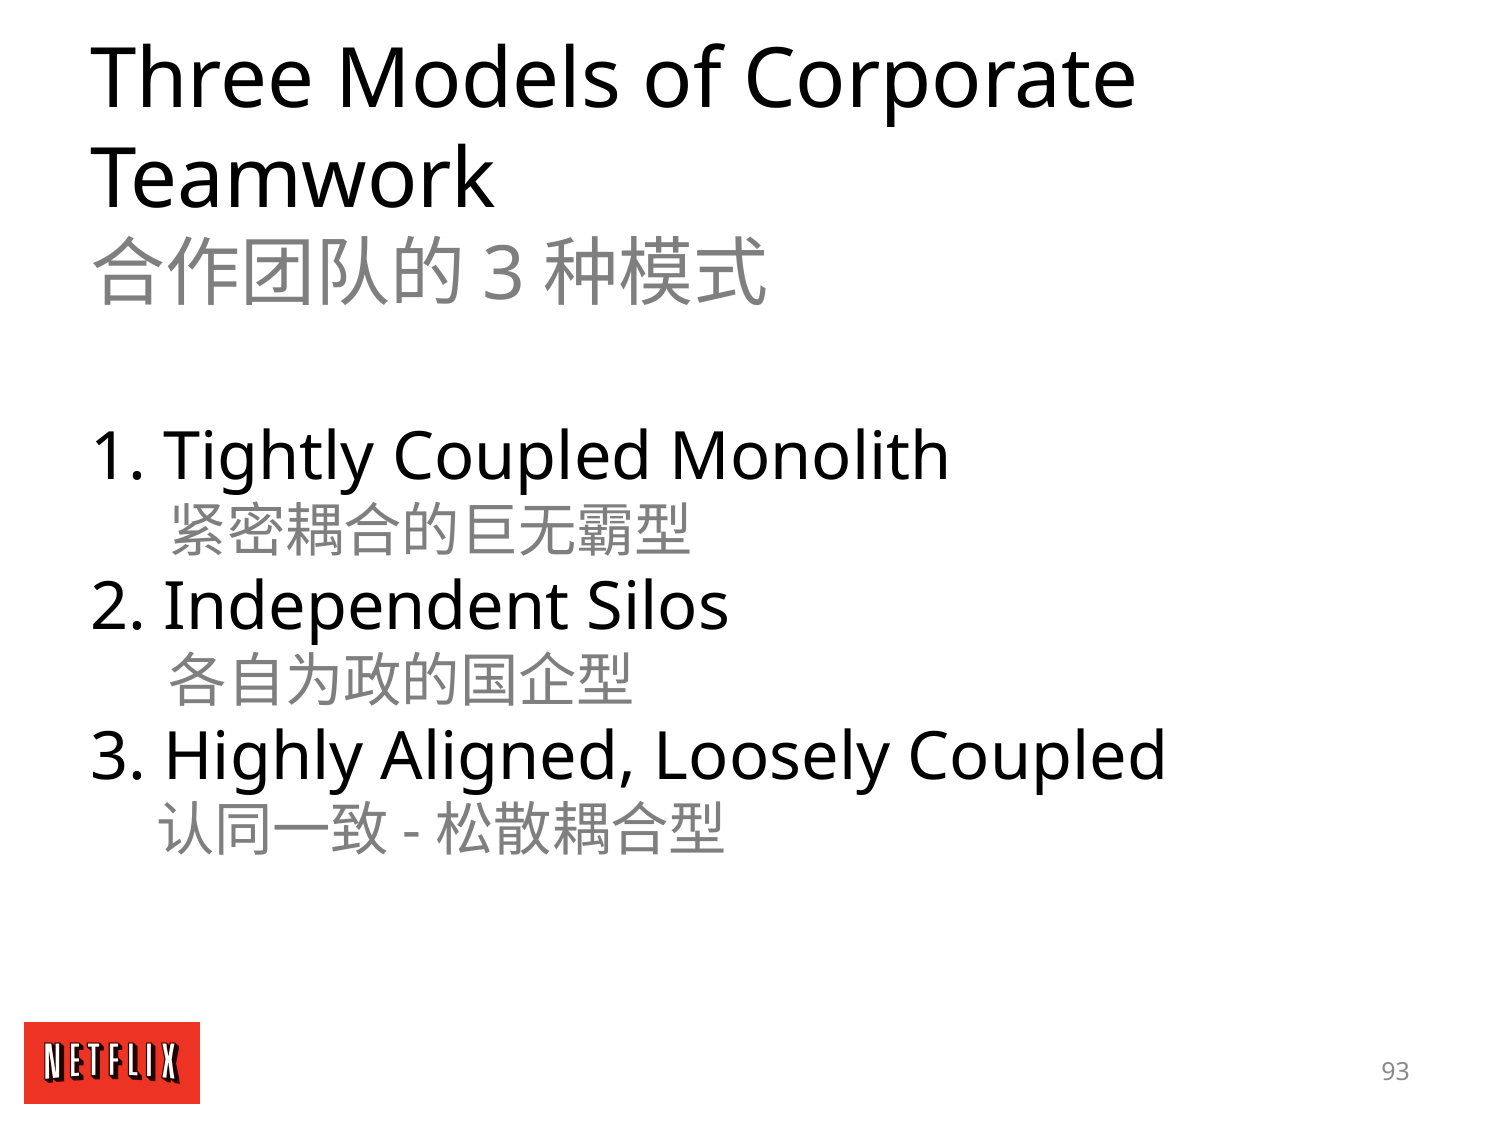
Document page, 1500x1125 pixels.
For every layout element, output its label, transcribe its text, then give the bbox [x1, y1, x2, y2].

list 1. Tightly Coupled Monolith 紧密耦合的巨无霸型 2. Independent Silos 各自为政的国企型 3. Highly Aligned, Loosely Coupled 认同一致-松散耦合型 [75, 368, 1425, 977]
picture [24, 1022, 200, 1104]
title Three Models of Corporate Teamwork 合作团队的3种模式 [75, 45, 1425, 295]
slide_number 93 [1074, 1042, 1425, 1103]
